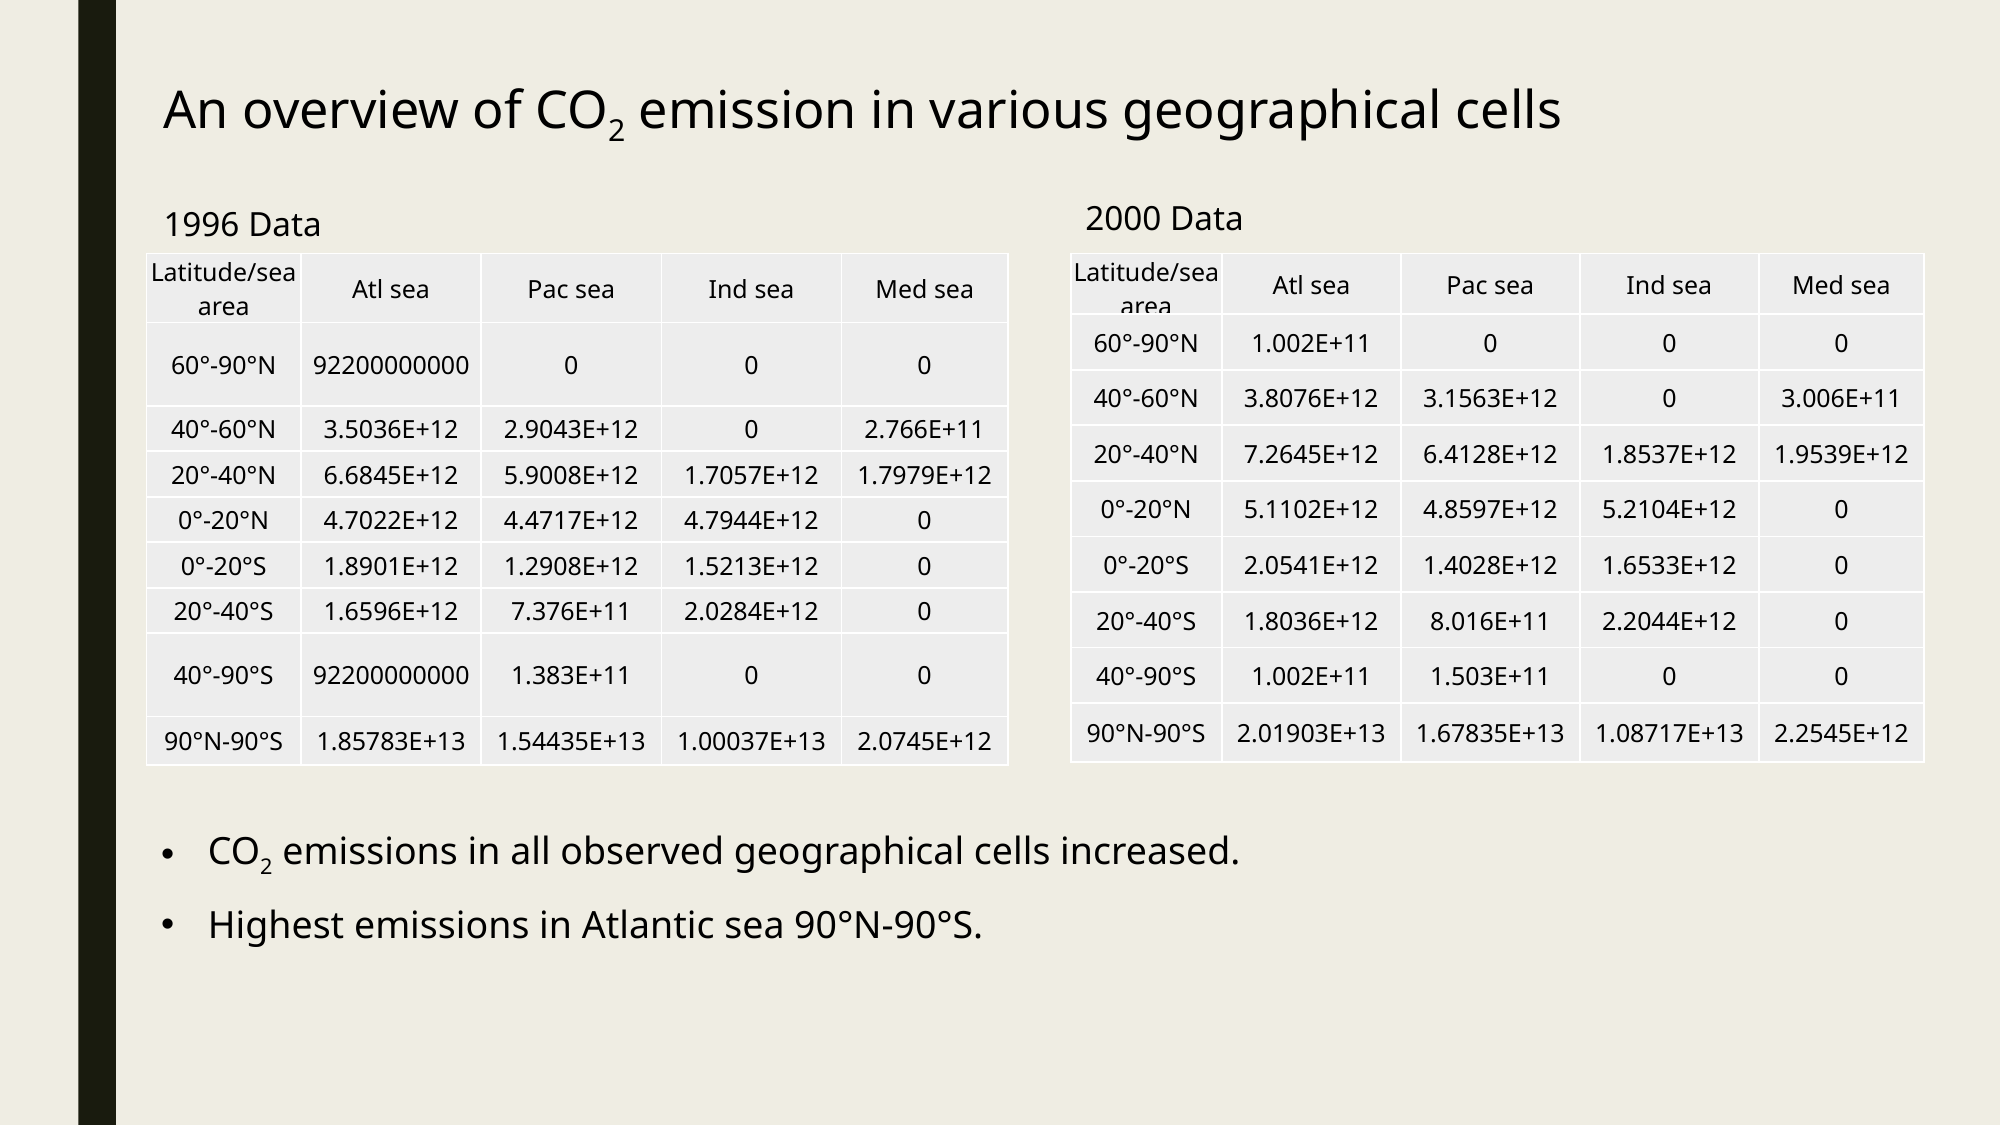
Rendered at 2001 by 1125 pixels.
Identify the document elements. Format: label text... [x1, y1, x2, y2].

table_header Pac sea [482, 254, 661, 322]
table_cell 0 [1760, 315, 1923, 369]
table_cell 1.7057E+12 [662, 452, 841, 496]
table_cell 60°-90°N [147, 323, 300, 405]
table_cell 90°N-90°S [147, 717, 300, 764]
table_cell 0 [842, 498, 1007, 541]
table_cell 1.08717E+13 [1581, 704, 1758, 761]
table_cell 1.54435E+13 [482, 717, 661, 764]
table_header Ind sea [1581, 254, 1758, 313]
table_cell 4.7944E+12 [662, 498, 841, 541]
text_box An overview of CO2 emission in various geographical cells [148, 69, 1627, 156]
table_cell 0 [662, 634, 841, 716]
table_cell 0°-20°N [147, 498, 300, 541]
table_cell 0 [662, 323, 841, 405]
text_box 1996 Data [148, 196, 703, 251]
table_cell 92200000000 [302, 323, 480, 405]
table_cell 1.85783E+13 [302, 717, 480, 764]
table_cell 20°-40°S [147, 589, 300, 632]
table_cell 20°-40°N [1072, 426, 1221, 480]
table_cell 0 [1760, 537, 1923, 591]
table_cell 0°-20°S [1072, 537, 1221, 591]
table_cell 1.4028E+12 [1402, 537, 1579, 591]
table_cell 1.002E+11 [1223, 315, 1400, 369]
table_header Ind sea [662, 254, 841, 322]
table_cell 1.503E+11 [1402, 648, 1579, 702]
table_cell 90°N-90°S [1072, 704, 1221, 761]
table_cell 0 [1402, 315, 1579, 369]
table_cell 0°-20°N [1072, 482, 1221, 536]
table_cell 1.8537E+12 [1581, 426, 1758, 480]
table_cell 0 [1760, 593, 1923, 647]
table_cell 20°-40°S [1072, 593, 1221, 647]
table_cell 5.2104E+12 [1581, 482, 1758, 536]
table_cell 0 [842, 634, 1007, 716]
table_cell 0 [1760, 648, 1923, 702]
table_cell 8.016E+11 [1402, 593, 1579, 647]
text_box 2000 Data [1070, 189, 1625, 245]
table_cell 0 [1581, 648, 1758, 702]
table_cell 3.5036E+12 [302, 407, 480, 450]
table_cell 0 [842, 543, 1007, 587]
table_cell 3.8076E+12 [1223, 371, 1400, 424]
table_cell 1.00037E+13 [662, 717, 841, 764]
table_cell 2.0541E+12 [1223, 537, 1400, 591]
table_cell 0 [842, 589, 1007, 632]
table_cell 3.1563E+12 [1402, 371, 1579, 424]
table_cell 40°-60°N [1072, 371, 1221, 424]
table_cell 0 [1581, 371, 1758, 424]
table_cell 1.002E+11 [1223, 648, 1400, 702]
table_header Atl sea [302, 254, 480, 322]
table_cell 5.1102E+12 [1223, 482, 1400, 536]
table_header Latitude/sea area [1072, 254, 1221, 313]
table_cell 1.8036E+12 [1223, 593, 1400, 647]
table_cell 2.0745E+12 [842, 717, 1007, 764]
table_header Med sea [1760, 254, 1923, 313]
table_cell 1.383E+11 [482, 634, 661, 716]
table_cell 3.006E+11 [1760, 371, 1923, 424]
table_cell 4.7022E+12 [302, 498, 480, 541]
table_header Pac sea [1402, 254, 1579, 313]
table_cell 4.4717E+12 [482, 498, 661, 541]
table_cell 7.2645E+12 [1223, 426, 1400, 480]
text_box CO2 emissions in all observed geographical cells increased. Highest emissions in Atlantic sea 90°N-90°S. [146, 794, 1506, 954]
table_cell 2.2545E+12 [1760, 704, 1923, 761]
table_header Med sea [842, 254, 1007, 322]
table_cell 7.376E+11 [482, 589, 661, 632]
table_cell 0 [842, 323, 1007, 405]
table_cell 4.8597E+12 [1402, 482, 1579, 536]
table_cell 2.0284E+12 [662, 589, 841, 632]
table_cell 1.67835E+13 [1402, 704, 1579, 761]
table_cell 1.8901E+12 [302, 543, 480, 587]
table_cell 1.2908E+12 [482, 543, 661, 587]
table_cell 0 [1581, 315, 1758, 369]
table_cell 1.6533E+12 [1581, 537, 1758, 591]
table_cell 40°-60°N [147, 407, 300, 450]
table_cell 0 [662, 407, 841, 450]
table_cell 5.9008E+12 [482, 452, 661, 496]
table_cell 1.6596E+12 [302, 589, 480, 632]
table_cell 2.01903E+13 [1223, 704, 1400, 761]
table_cell 1.9539E+12 [1760, 426, 1923, 480]
table_cell 0 [482, 323, 661, 405]
table_cell 6.4128E+12 [1402, 426, 1579, 480]
table_cell 0 [1760, 482, 1923, 536]
table_cell 1.5213E+12 [662, 543, 841, 587]
table_header Latitude/sea area [147, 254, 300, 322]
table_cell 92200000000 [302, 634, 480, 716]
table_cell 2.2044E+12 [1581, 593, 1758, 647]
table_header Atl sea [1223, 254, 1400, 313]
table_cell 60°-90°N [1072, 315, 1221, 369]
table_cell 6.6845E+12 [302, 452, 480, 496]
table_cell 1.7979E+12 [842, 452, 1007, 496]
table_cell 0°-20°S [147, 543, 300, 587]
table_cell 20°-40°N [147, 452, 300, 496]
table_cell 40°-90°S [1072, 648, 1221, 702]
table_cell 2.766E+11 [842, 407, 1007, 450]
table_cell 40°-90°S [147, 634, 300, 716]
table_cell 2.9043E+12 [482, 407, 661, 450]
